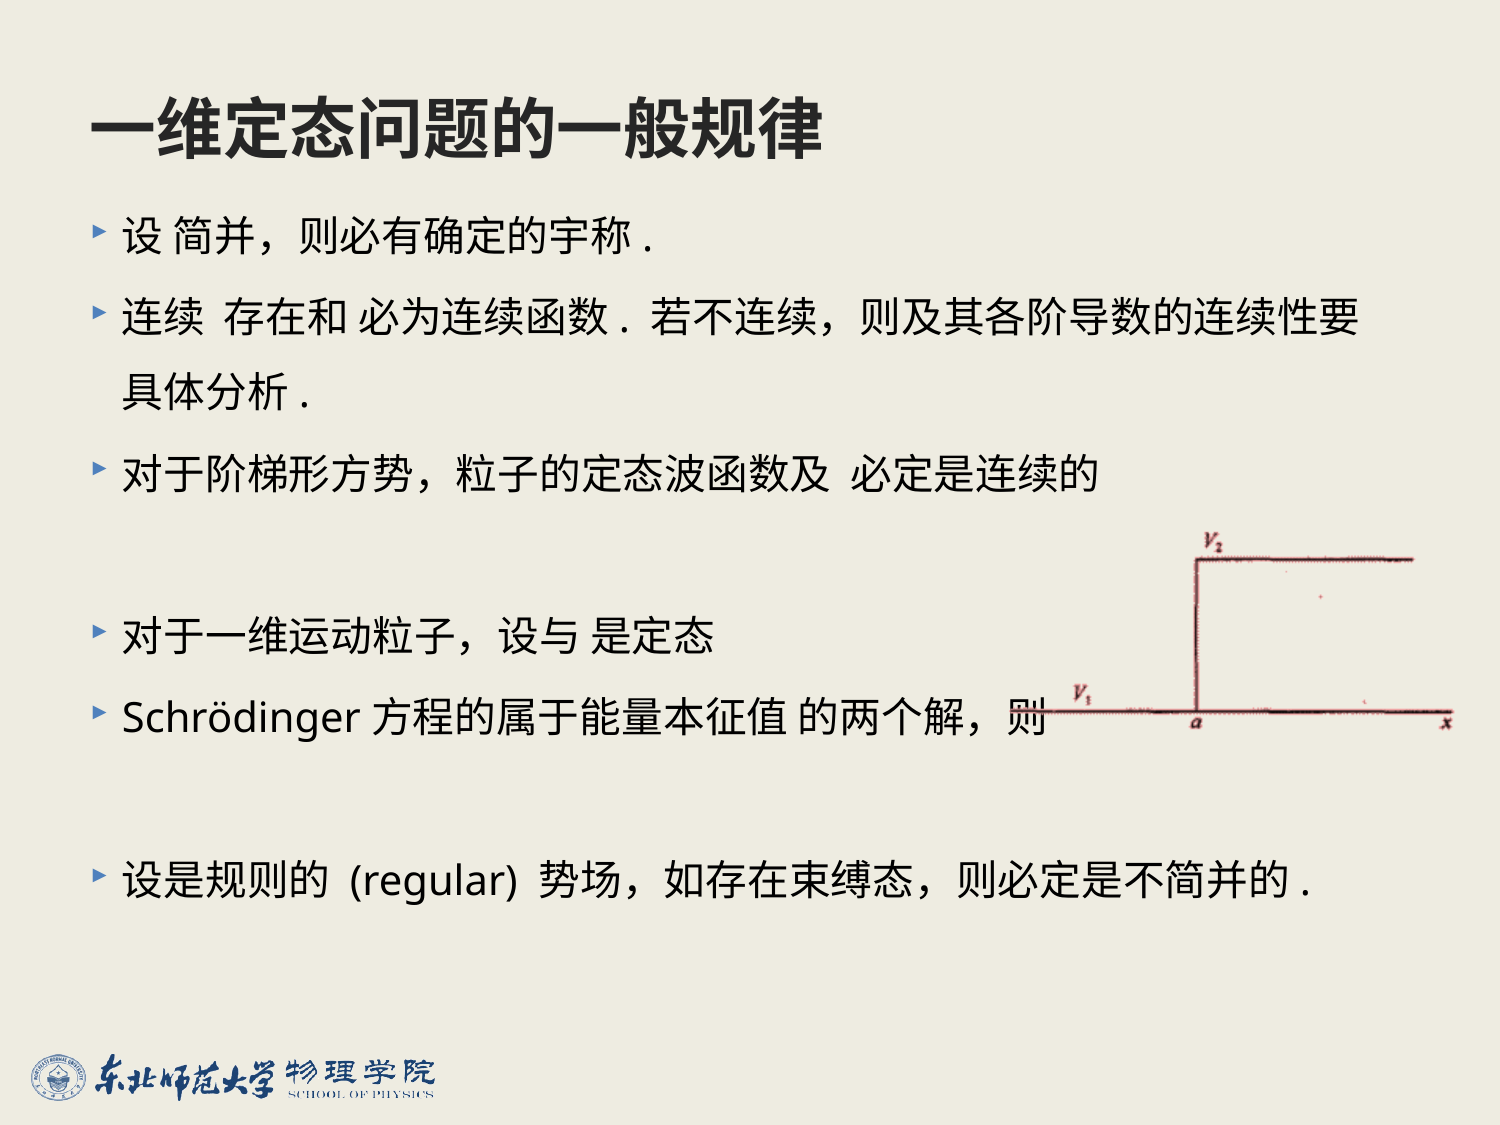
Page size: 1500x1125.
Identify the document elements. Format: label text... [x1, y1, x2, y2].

picture [1009, 518, 1500, 767]
title 一维定态问题的一般规律 [75, 45, 1425, 209]
picture [20, 1054, 440, 1101]
